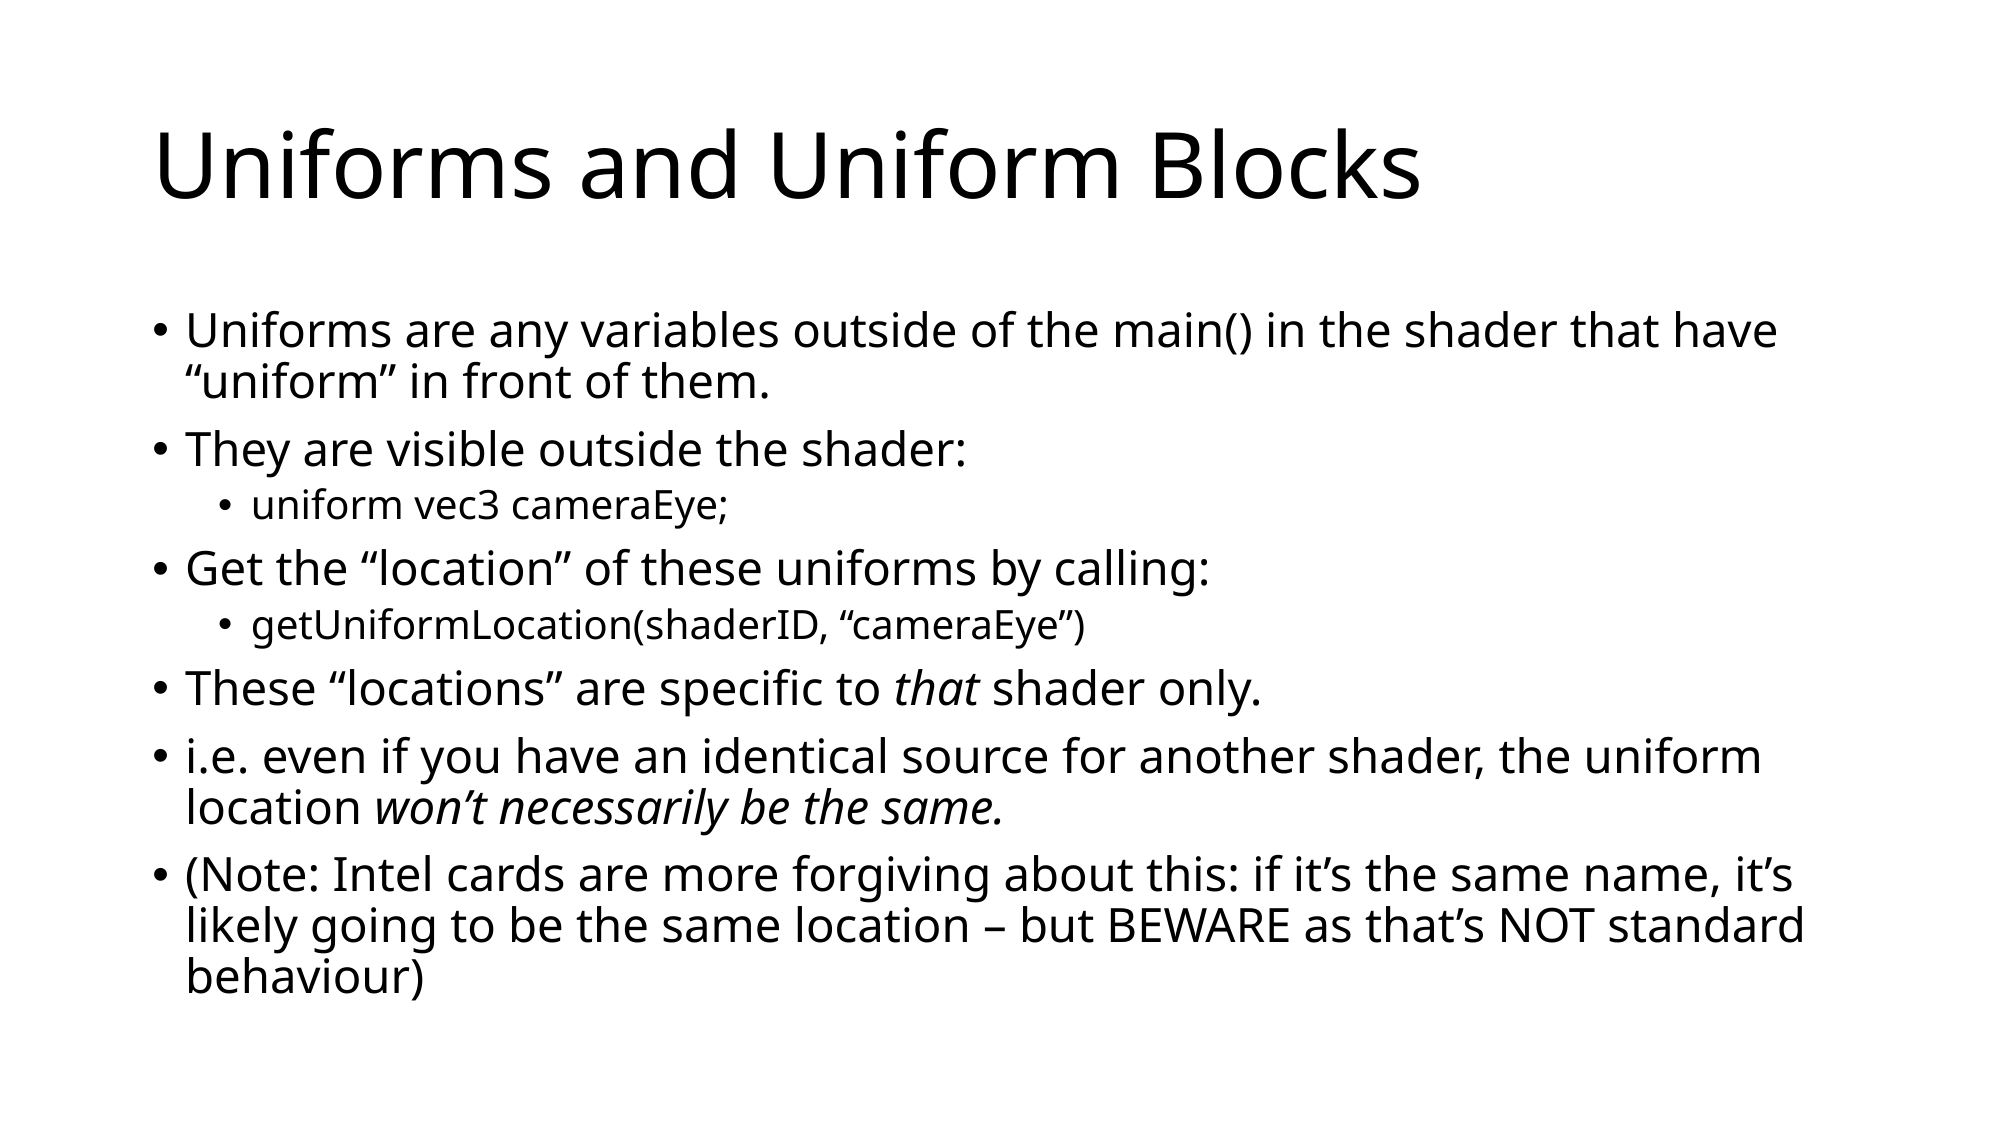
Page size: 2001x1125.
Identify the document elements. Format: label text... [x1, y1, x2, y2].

list Uniforms are any variables outside of the main() in the shader that have “uniform” in front of them. They are visible outside the shader: uniform vec3 cameraEye; Get the “location” of these uniforms by calling: getUniformLocation(shaderID, “cameraEye”) These “locations” are specific to that shader only. i.e. even if you have an identical source for another shader, the uniform location won’t necessarily be the same. (Note: Intel cards are more forgiving about this: if it’s the same name, it’s likely going to be the same location – but BEWARE as that’s NOT standard behaviour) [137, 299, 1863, 1014]
title Uniforms and Uniform Blocks [137, 59, 1863, 278]
